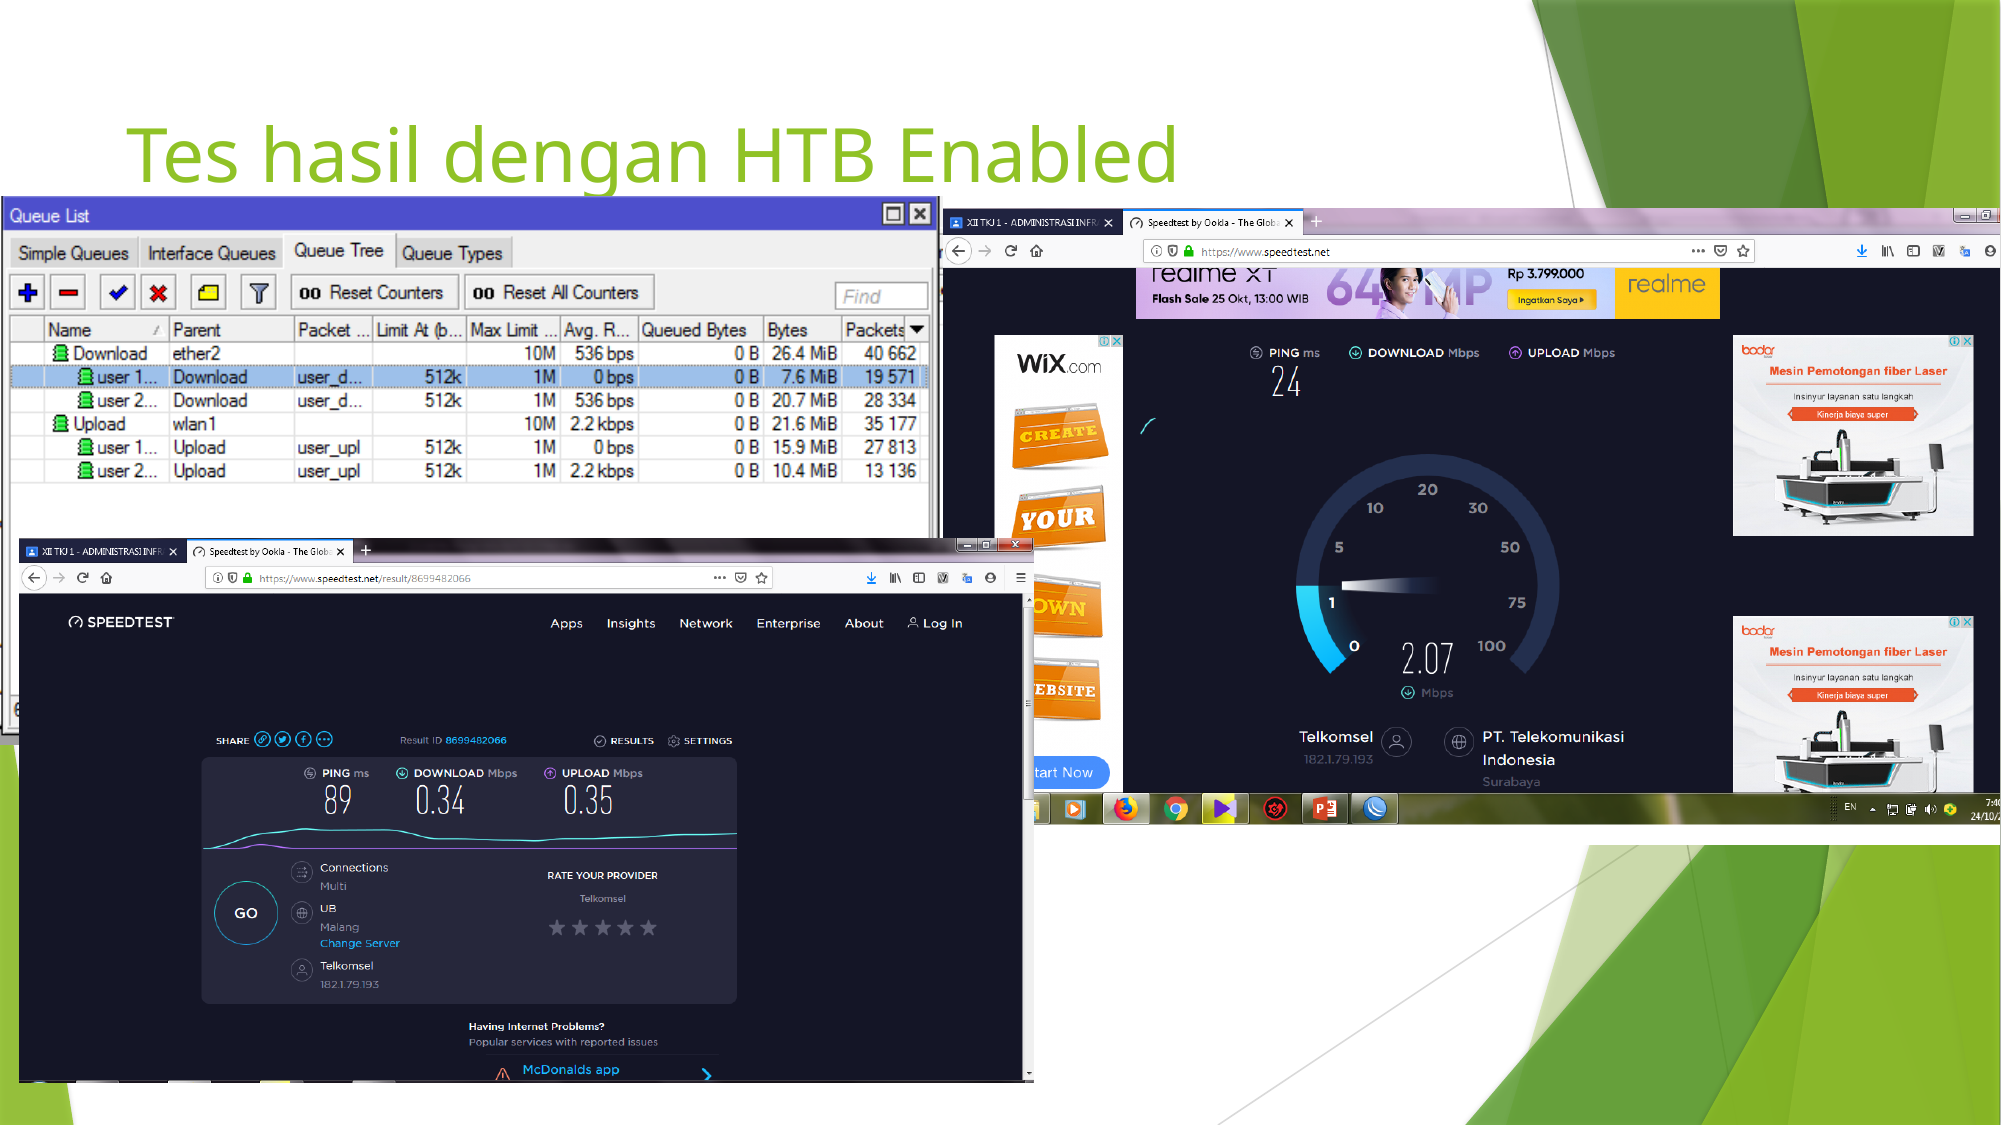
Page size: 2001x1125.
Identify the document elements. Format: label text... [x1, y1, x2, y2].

picture [0, 195, 1035, 1084]
title Tes hasil dengan HTB Enabled [111, 99, 1522, 207]
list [947, 207, 2000, 846]
